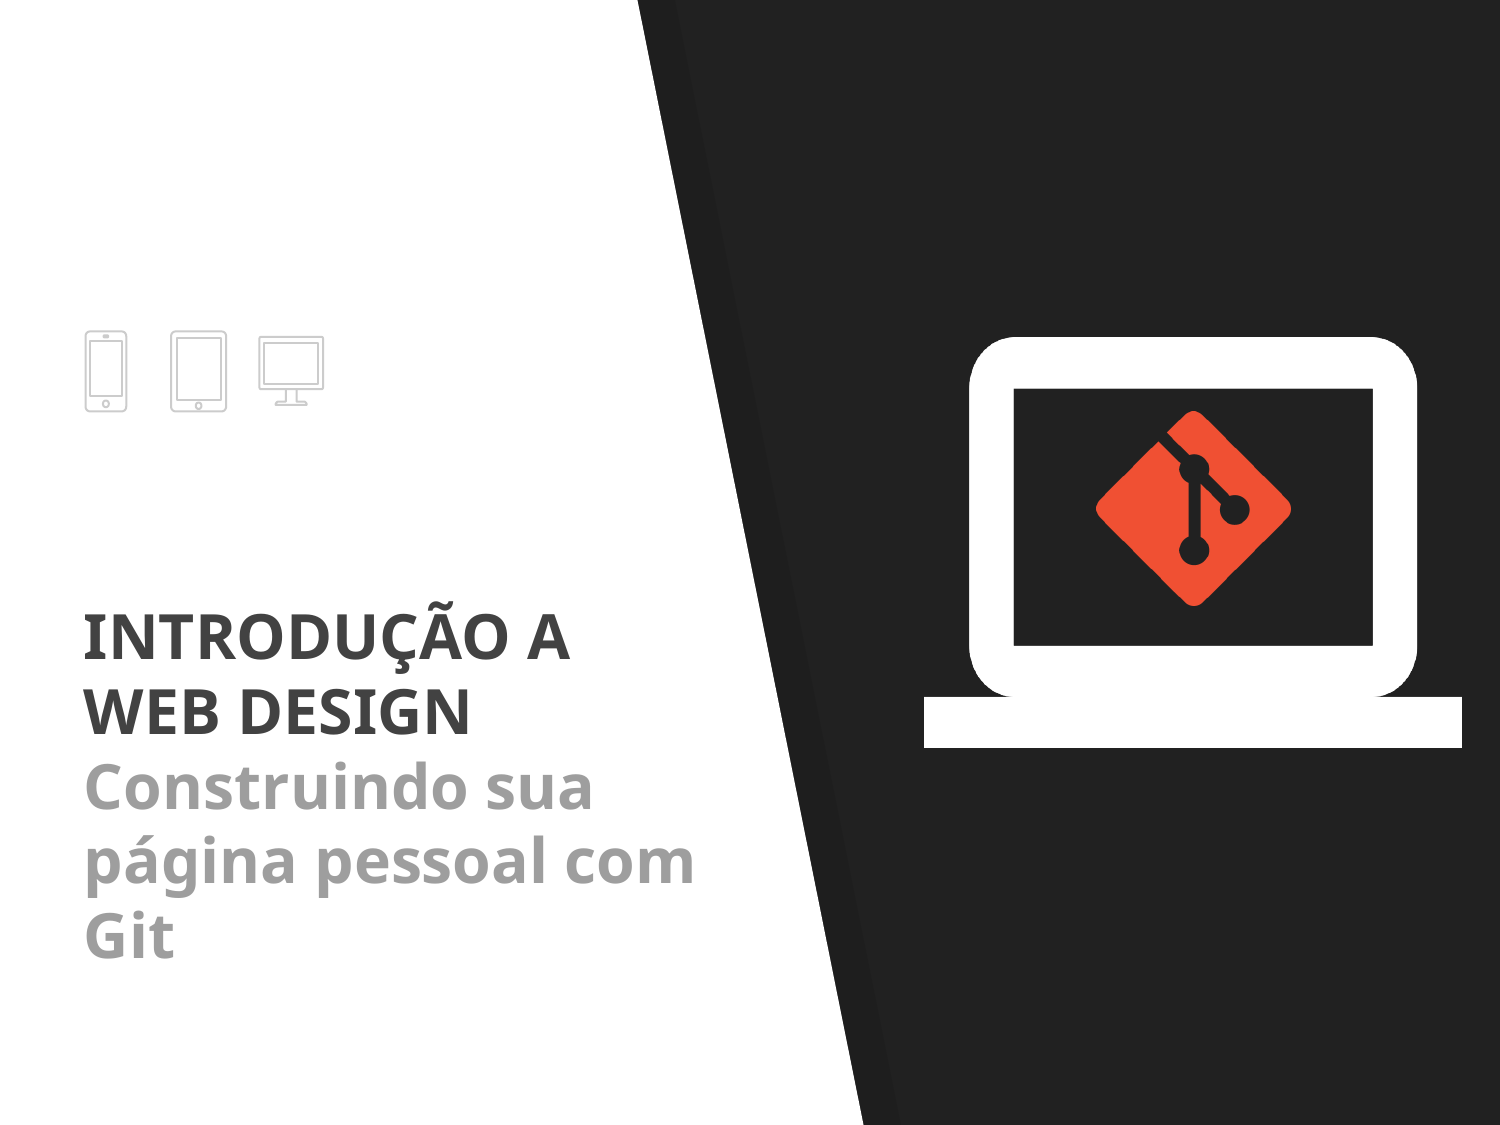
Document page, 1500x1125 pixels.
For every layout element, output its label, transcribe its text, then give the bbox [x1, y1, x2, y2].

picture [924, 337, 1463, 748]
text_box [259, 336, 324, 406]
title INTRODUÇÃO A WEB DESIGN Construindo sua página pessoal com Git [68, 727, 763, 987]
